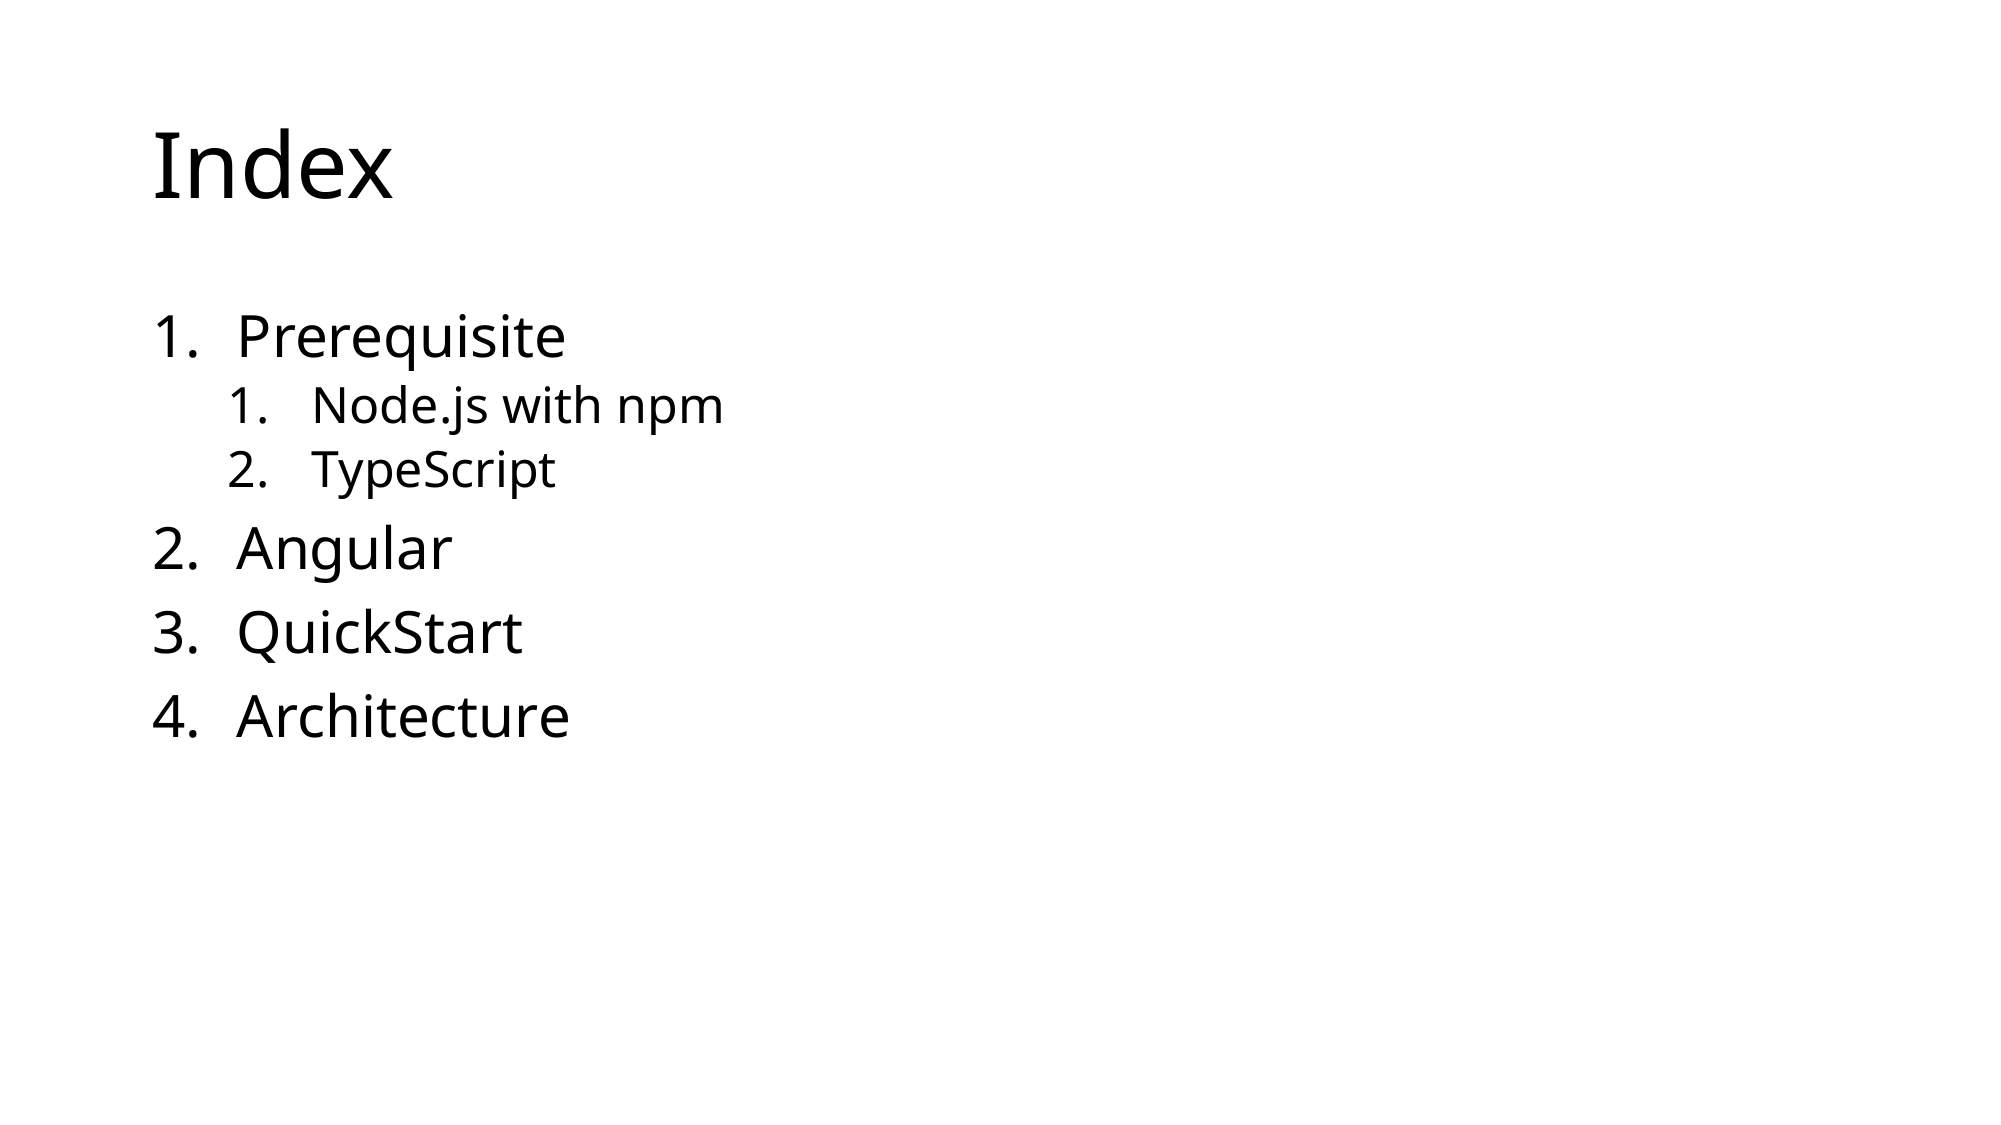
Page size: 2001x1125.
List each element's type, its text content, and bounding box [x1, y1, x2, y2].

list Prerequisite Node.js with npm TypeScript Angular QuickStart Architecture [137, 299, 1863, 1014]
title Index [137, 59, 1863, 278]
